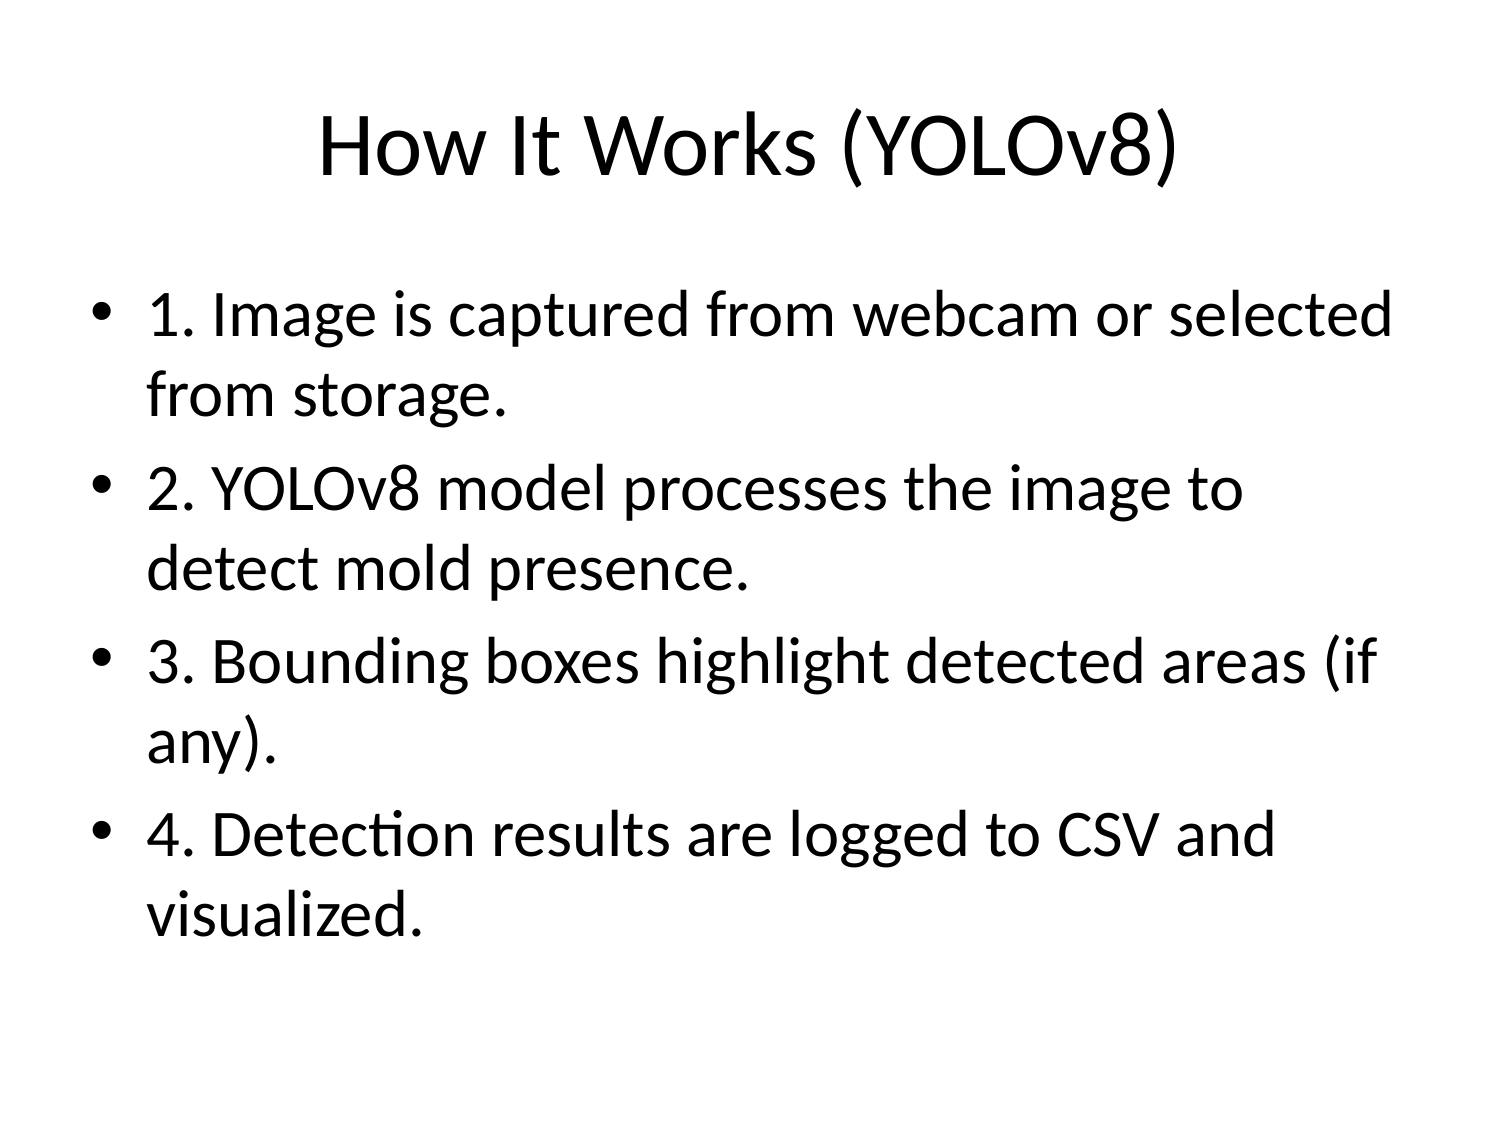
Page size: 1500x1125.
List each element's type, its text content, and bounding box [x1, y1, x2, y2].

list 1. Image is captured from webcam or selected from storage. 2. YOLOv8 model processes the image to detect mold presence. 3. Bounding boxes highlight detected areas (if any). 4. Detection results are logged to CSV and visualized. [75, 262, 1425, 1005]
title How It Works (YOLOv8) [75, 45, 1425, 233]
